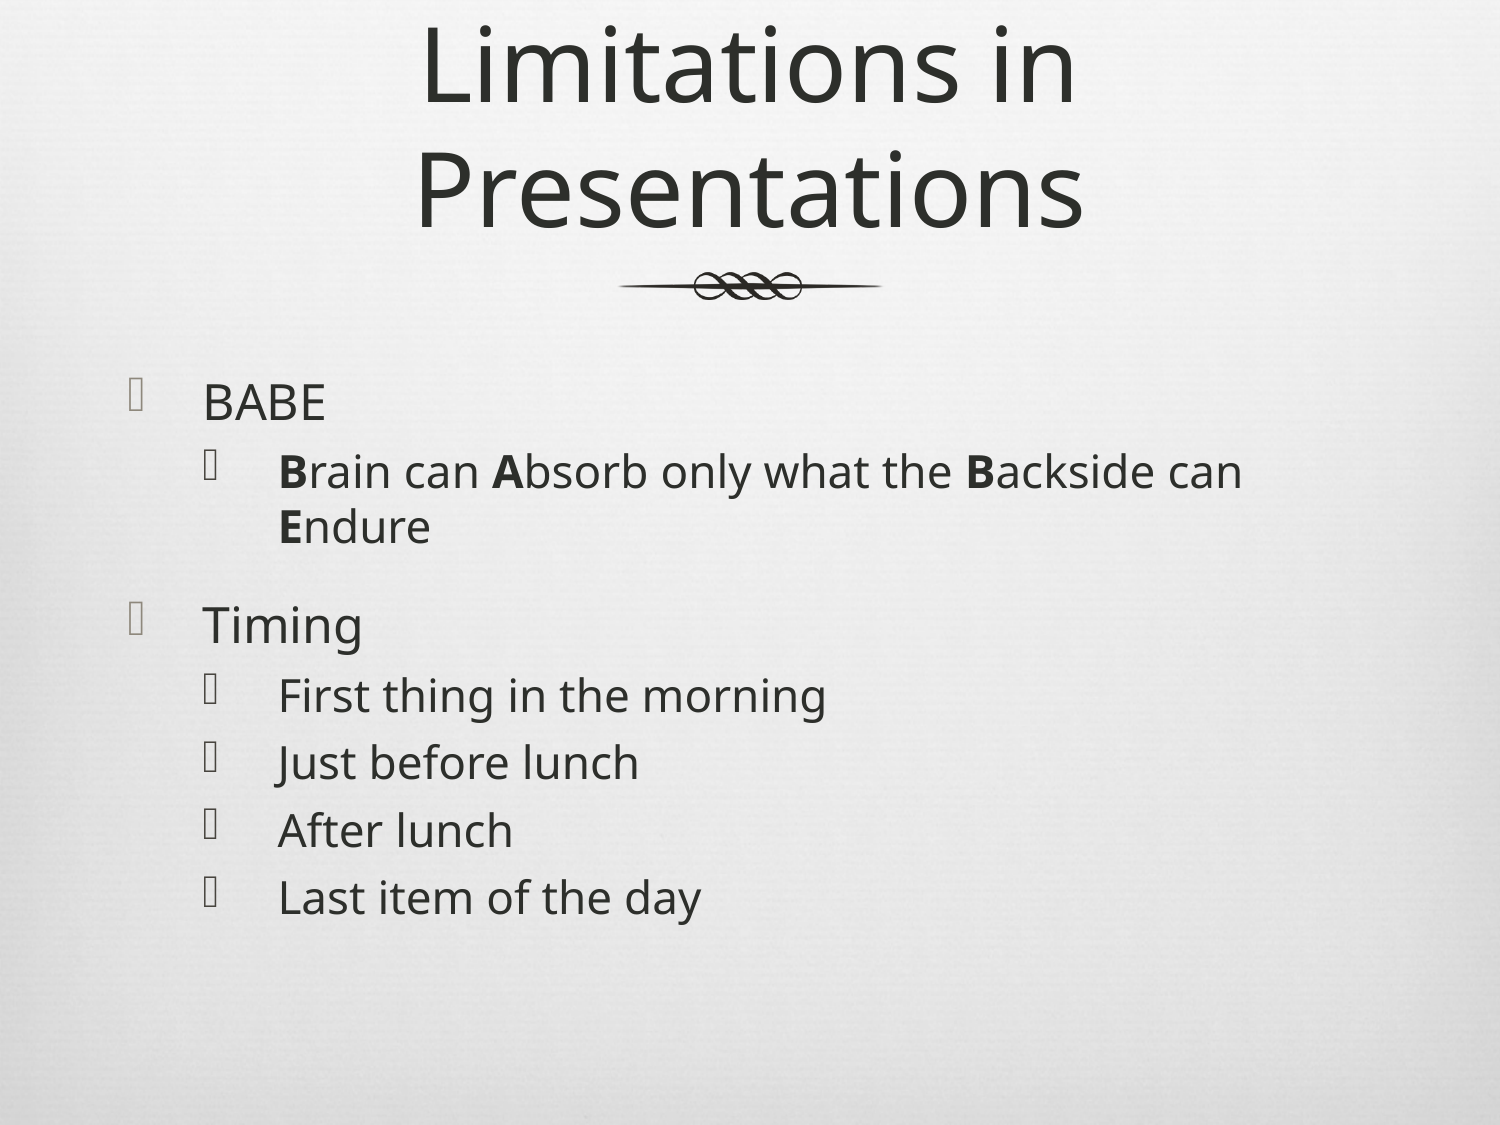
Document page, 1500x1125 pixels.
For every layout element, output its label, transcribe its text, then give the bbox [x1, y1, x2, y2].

title Limitations in Presentations [112, 11, 1388, 236]
list BABE Brain can Absorb only what the Backside can Endure Timing First thing in the morning Just before lunch After lunch Last item of the day [112, 362, 1388, 963]
picture [615, 272, 885, 300]
